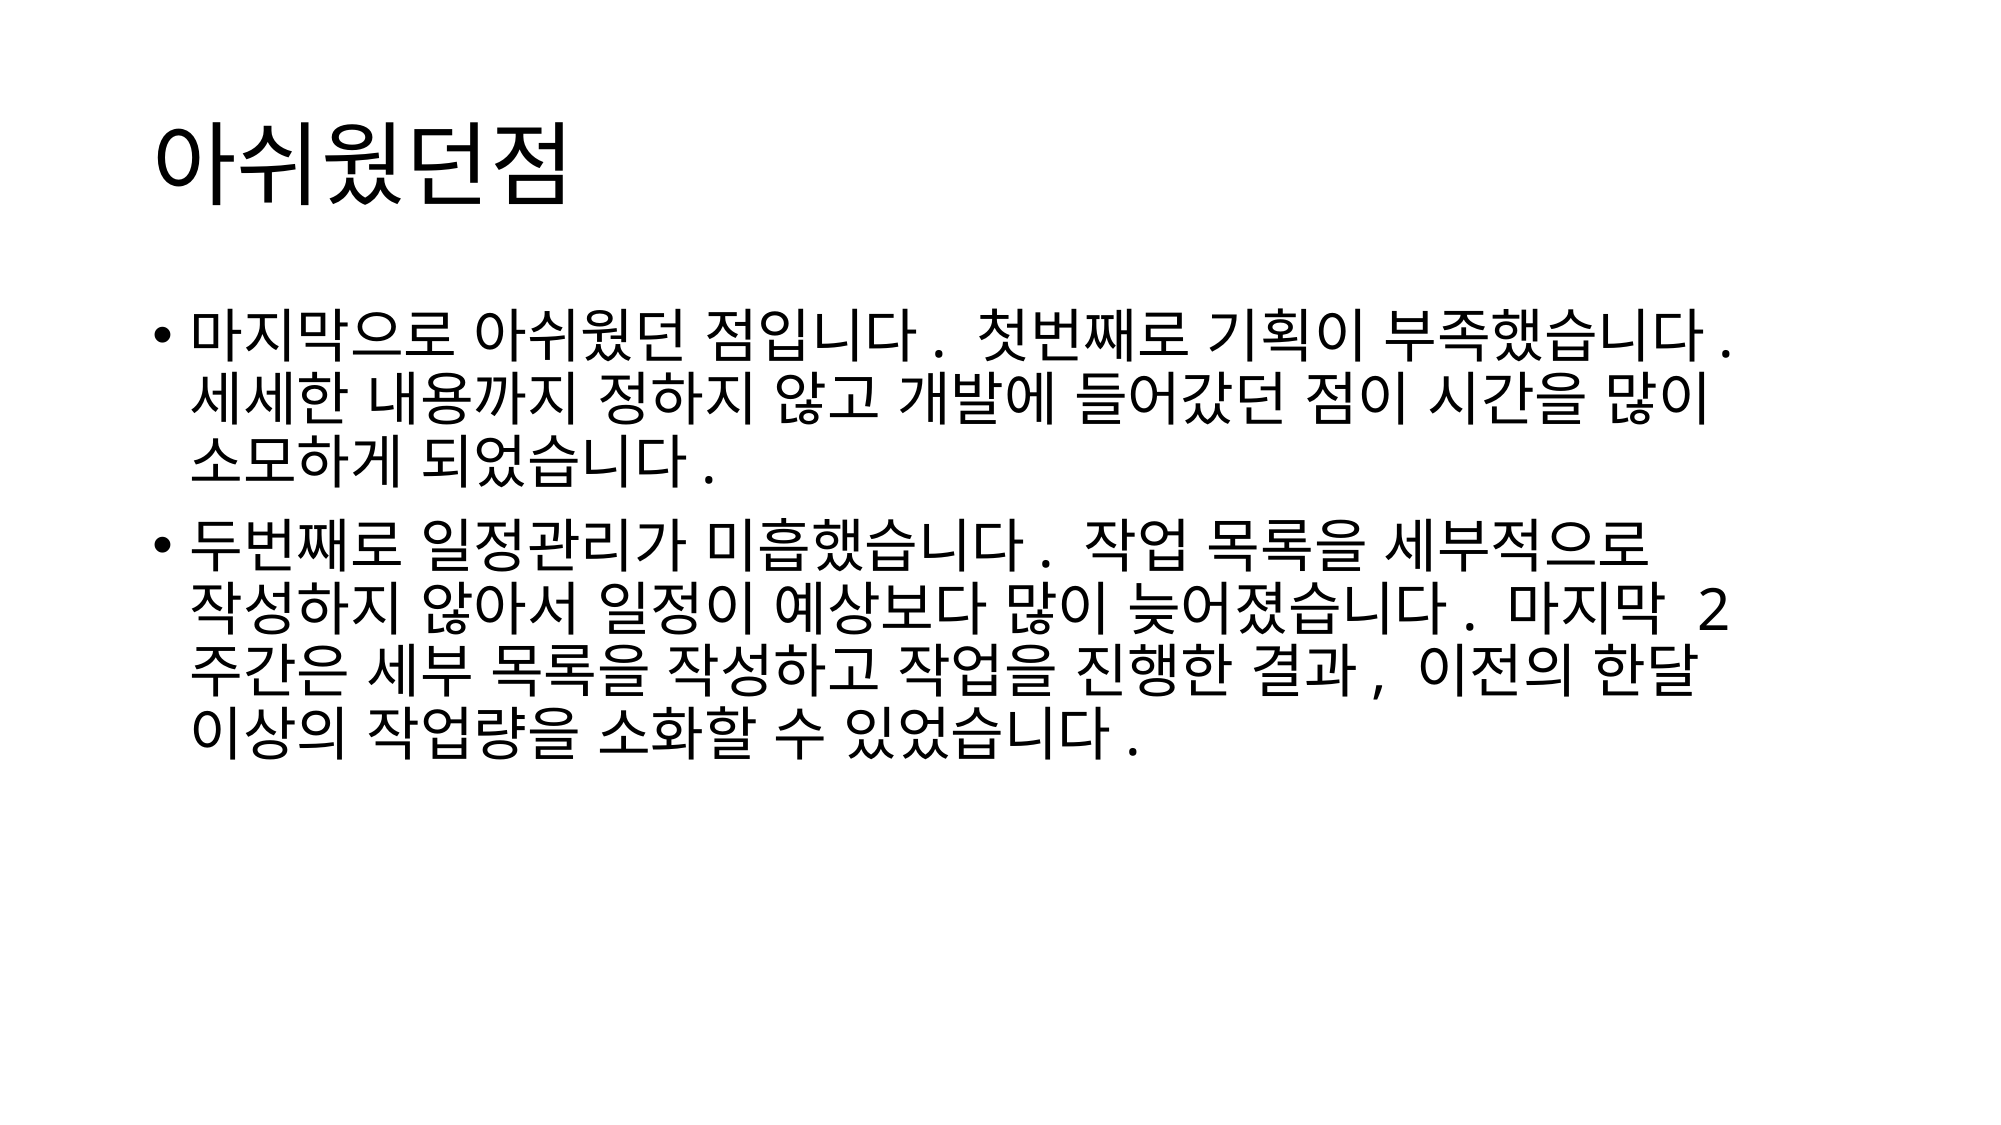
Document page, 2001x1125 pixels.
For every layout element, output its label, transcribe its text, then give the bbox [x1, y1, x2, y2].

list 마지막으로 아쉬웠던 점입니다. 첫번째로 기획이 부족했습니다. 세세한 내용까지 정하지 않고 개발에 들어갔던 점이 시간을 많이 소모하게 되었습니다. 두번째로 일정관리가 미흡했습니다. 작업 목록을 세부적으로 작성하지 않아서 일정이 예상보다 많이 늦어졌습니다. 마지막 2주간은 세부 목록을 작성하고 작업을 진행한 결과, 이전의 한달 이상의 작업량을 소화할 수 있었습니다. [137, 299, 1863, 1014]
title 아쉬웠던점 [137, 59, 1863, 278]
